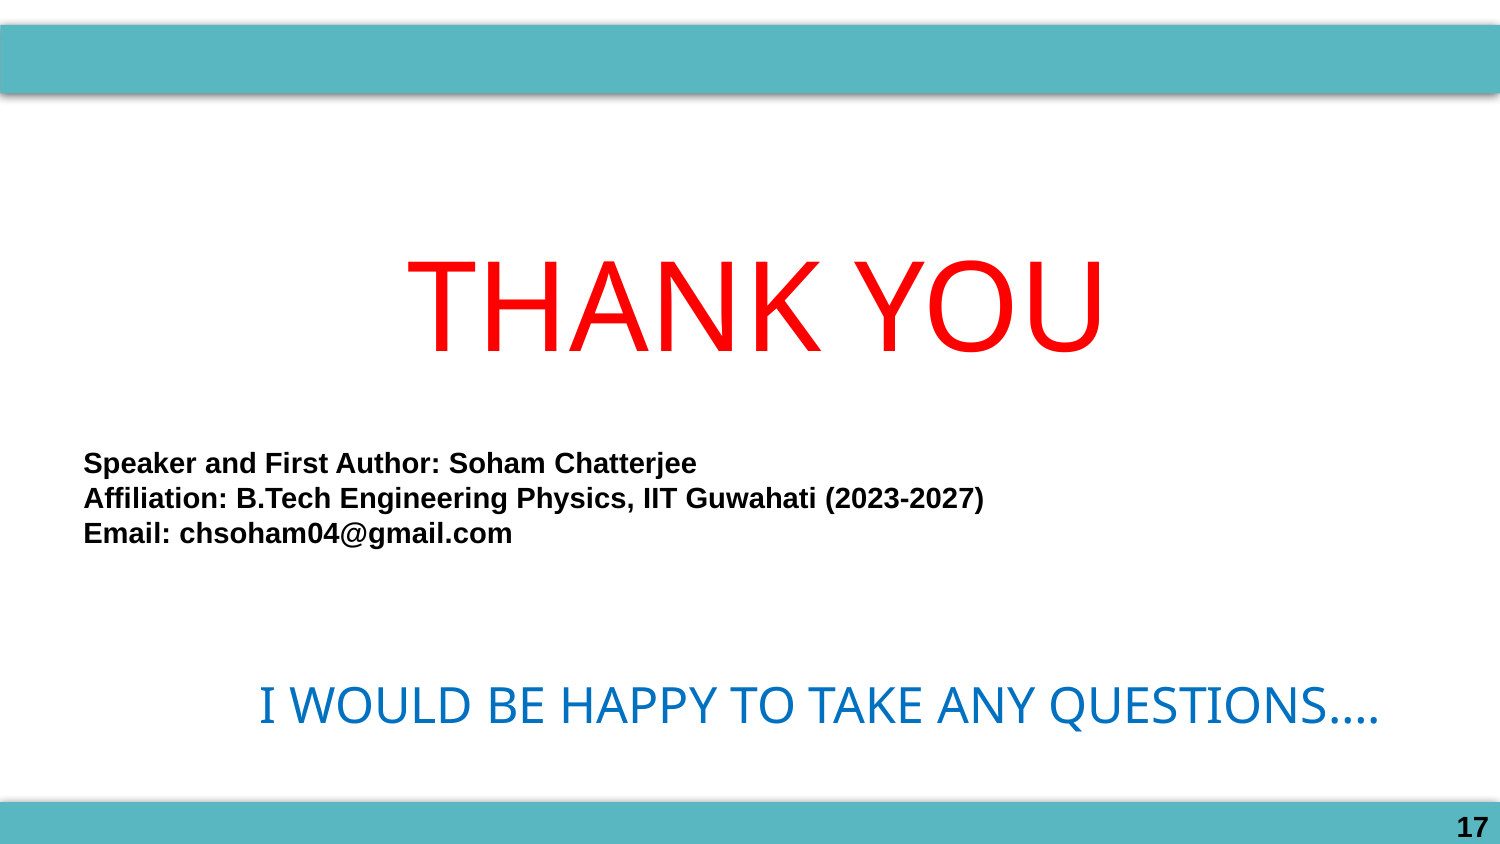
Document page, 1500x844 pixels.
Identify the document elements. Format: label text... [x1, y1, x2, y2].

text_box Speaker and First Author: Soham Chatterjee Affiliation: B.Tech Engineering Physics, IIT Guwahati (2023-2027) Email: chsoham04@gmail.com [68, 436, 1061, 592]
text_box [0, 24, 1500, 94]
list THANK YOU [51, 189, 1449, 342]
text_box 17 [0, 802, 1500, 844]
text_box I WOULD BE HAPPY TO TAKE ANY QUESTIONS…. [112, 649, 1500, 802]
